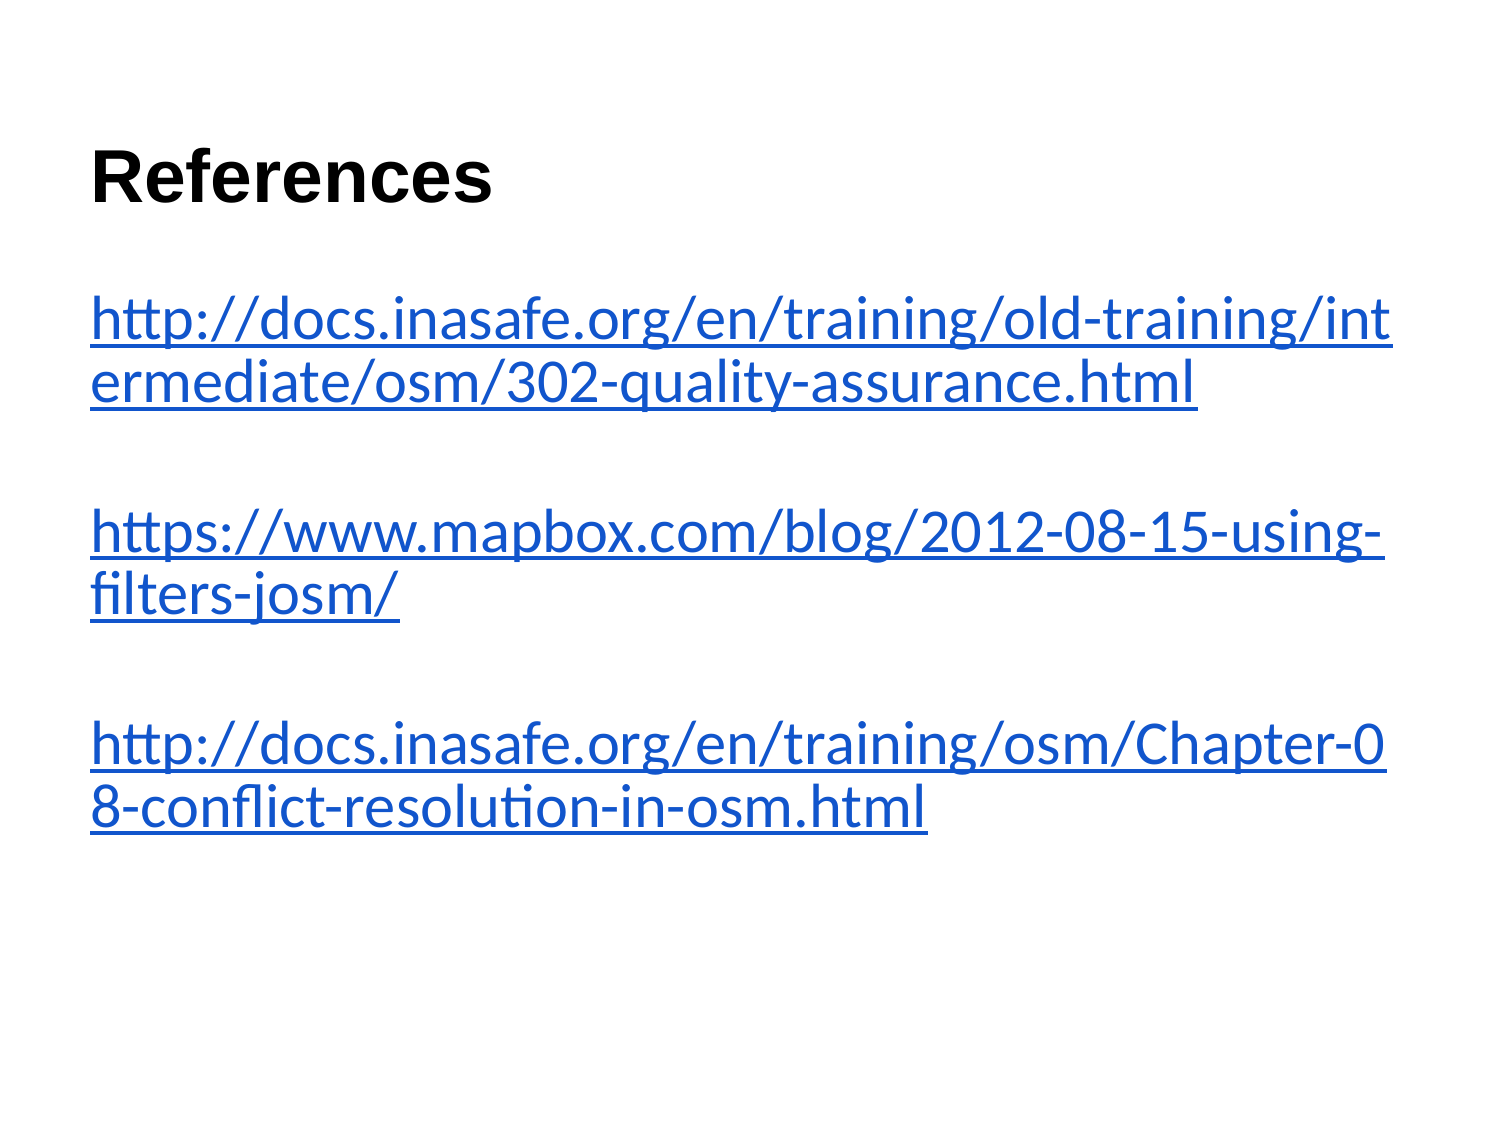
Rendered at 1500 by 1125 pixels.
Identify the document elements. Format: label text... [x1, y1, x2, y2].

list http://docs.inasafe.org/en/training/old-training/intermediate/osm/302-quality-assurance.html https://www.mapbox.com/blog/2012-08-15-using-filters-josm/ http://docs.inasafe.org/en/training/osm/Chapter-08-conflict-resolution-in-osm.html [75, 262, 1425, 1078]
title References [75, 45, 1425, 233]
